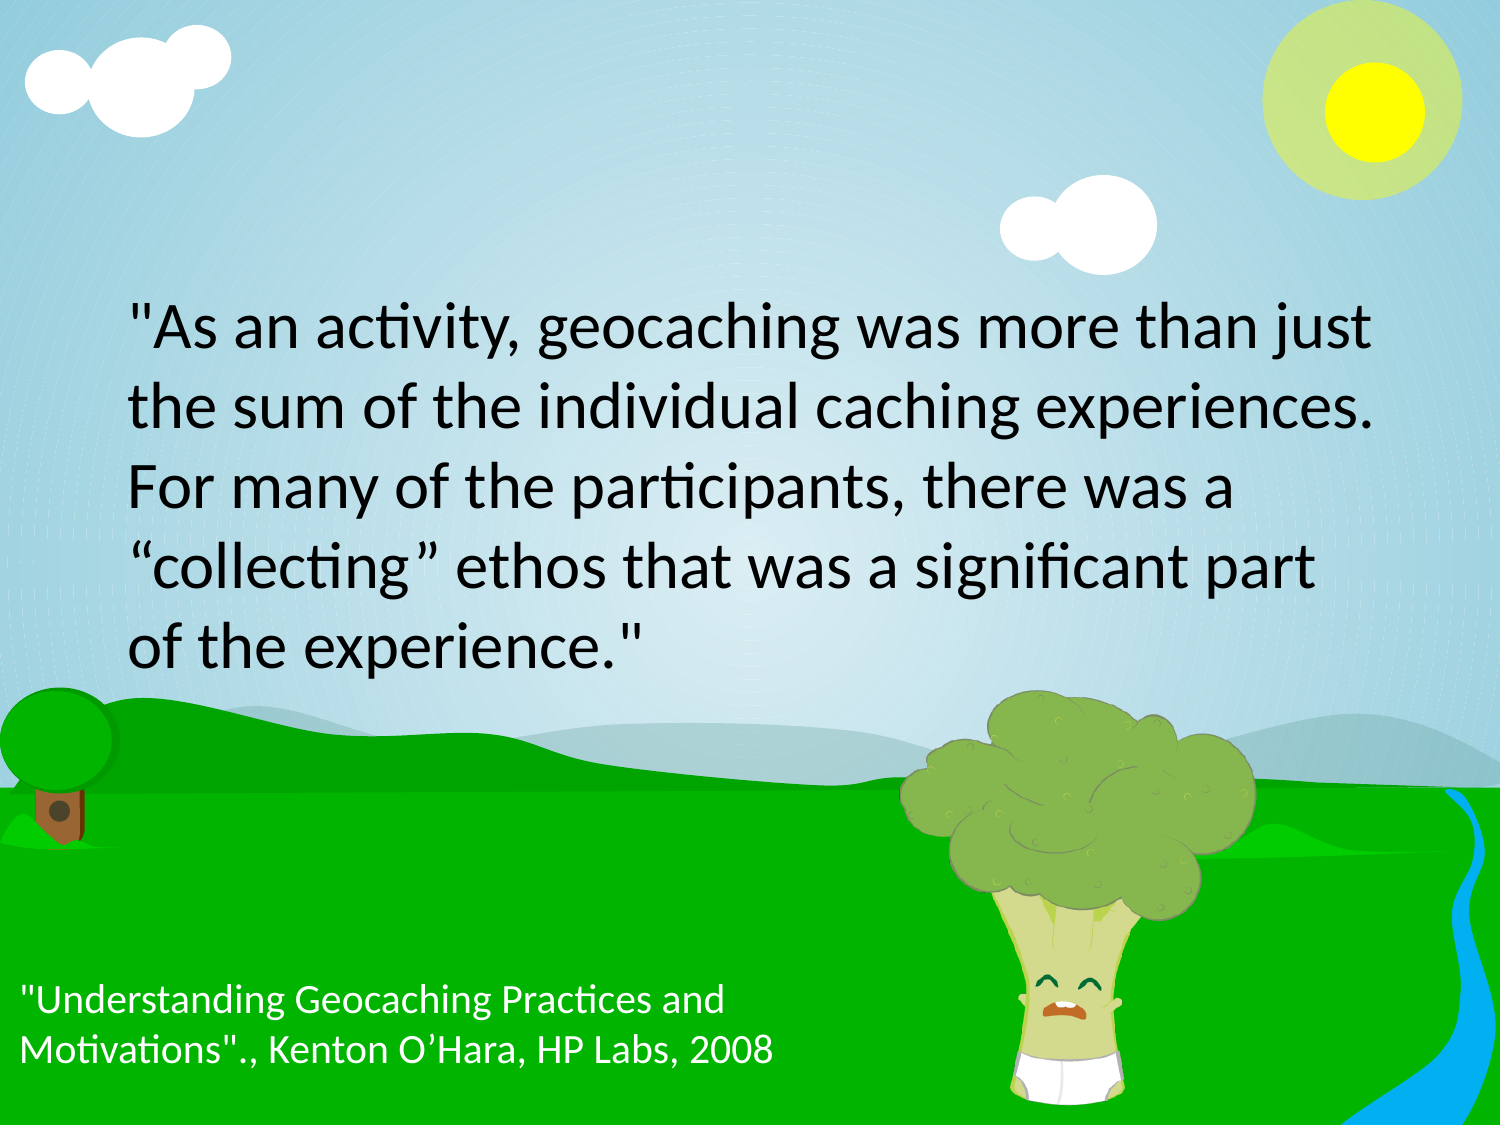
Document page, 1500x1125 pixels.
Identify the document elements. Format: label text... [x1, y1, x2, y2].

text_box "As an activity, geocaching was more than just the sum of the individual caching experiences. For many of the participants, there was a “collecting” ethos that was a significant part of the experience." [112, 274, 1400, 690]
picture [798, 647, 1326, 1125]
text_box "Understanding Geocaching Practices and Motivations"., Kenton O’Hara, HP Labs, 2008 [4, 964, 793, 1080]
